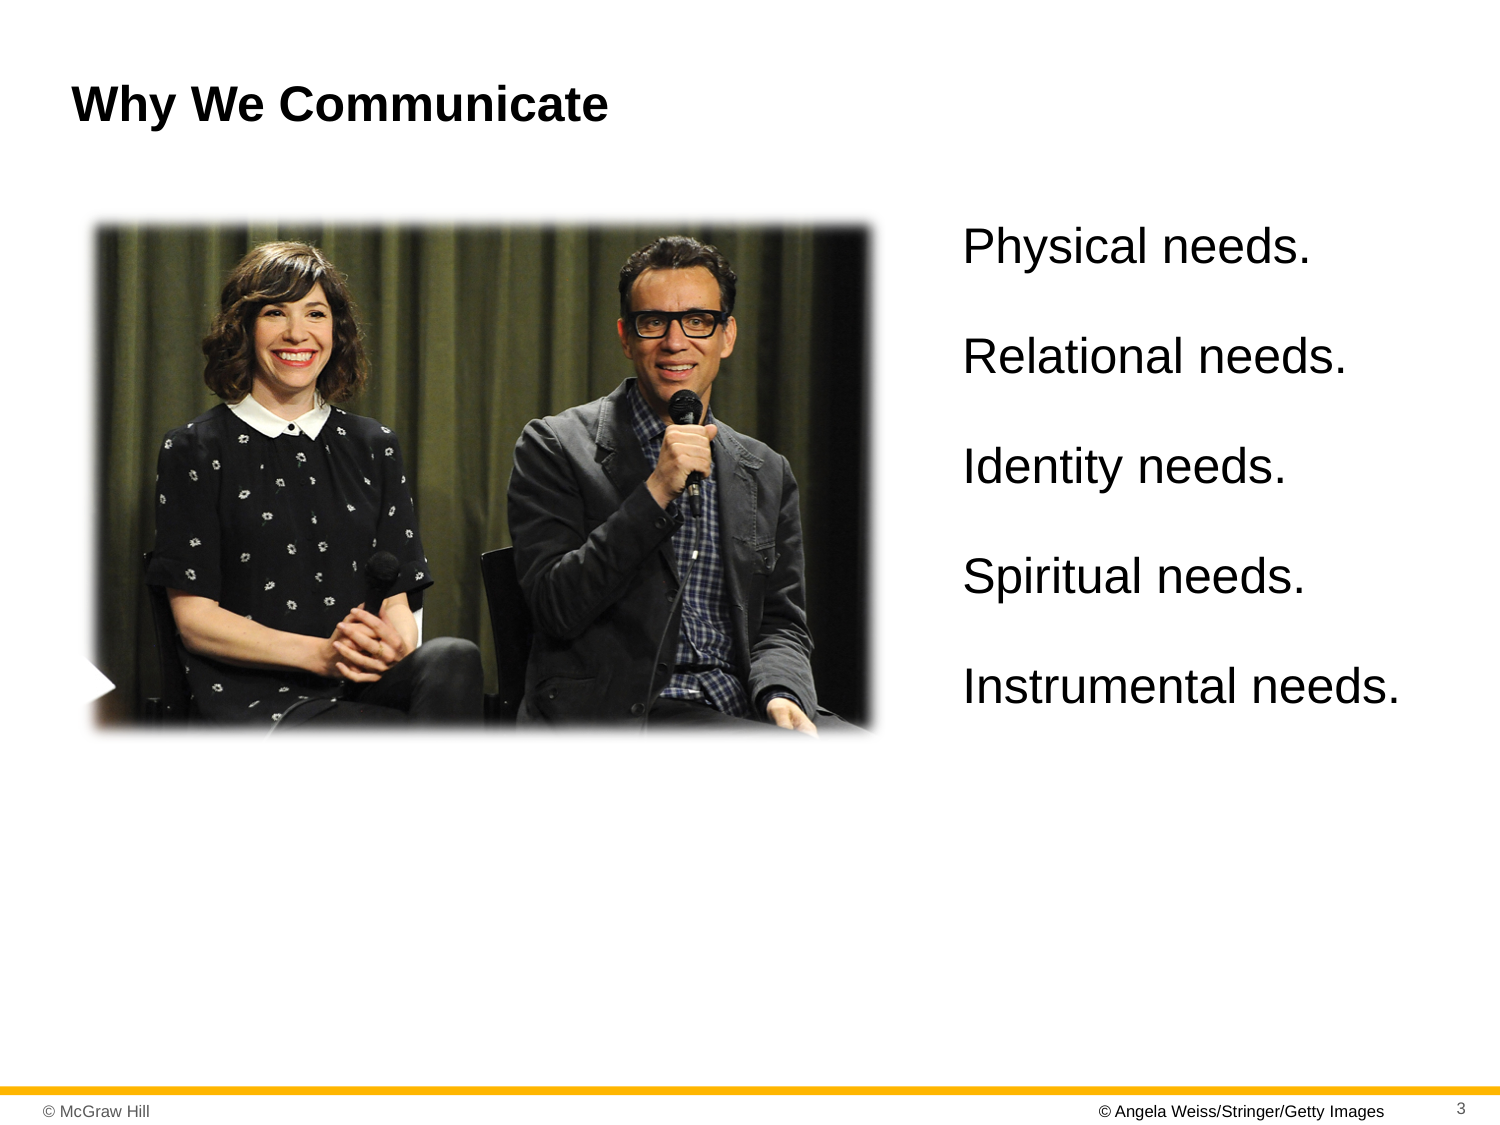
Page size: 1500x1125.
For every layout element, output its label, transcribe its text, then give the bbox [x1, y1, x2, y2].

title Why We Communicate [56, 50, 1444, 162]
list © Angela Weiss/Stringer/Getty Images [256, 1096, 1400, 1125]
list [76, 206, 886, 744]
list Physical needs. Relational needs. Identity needs. Spiritual needs. Instrumental needs. [947, 206, 1444, 1025]
